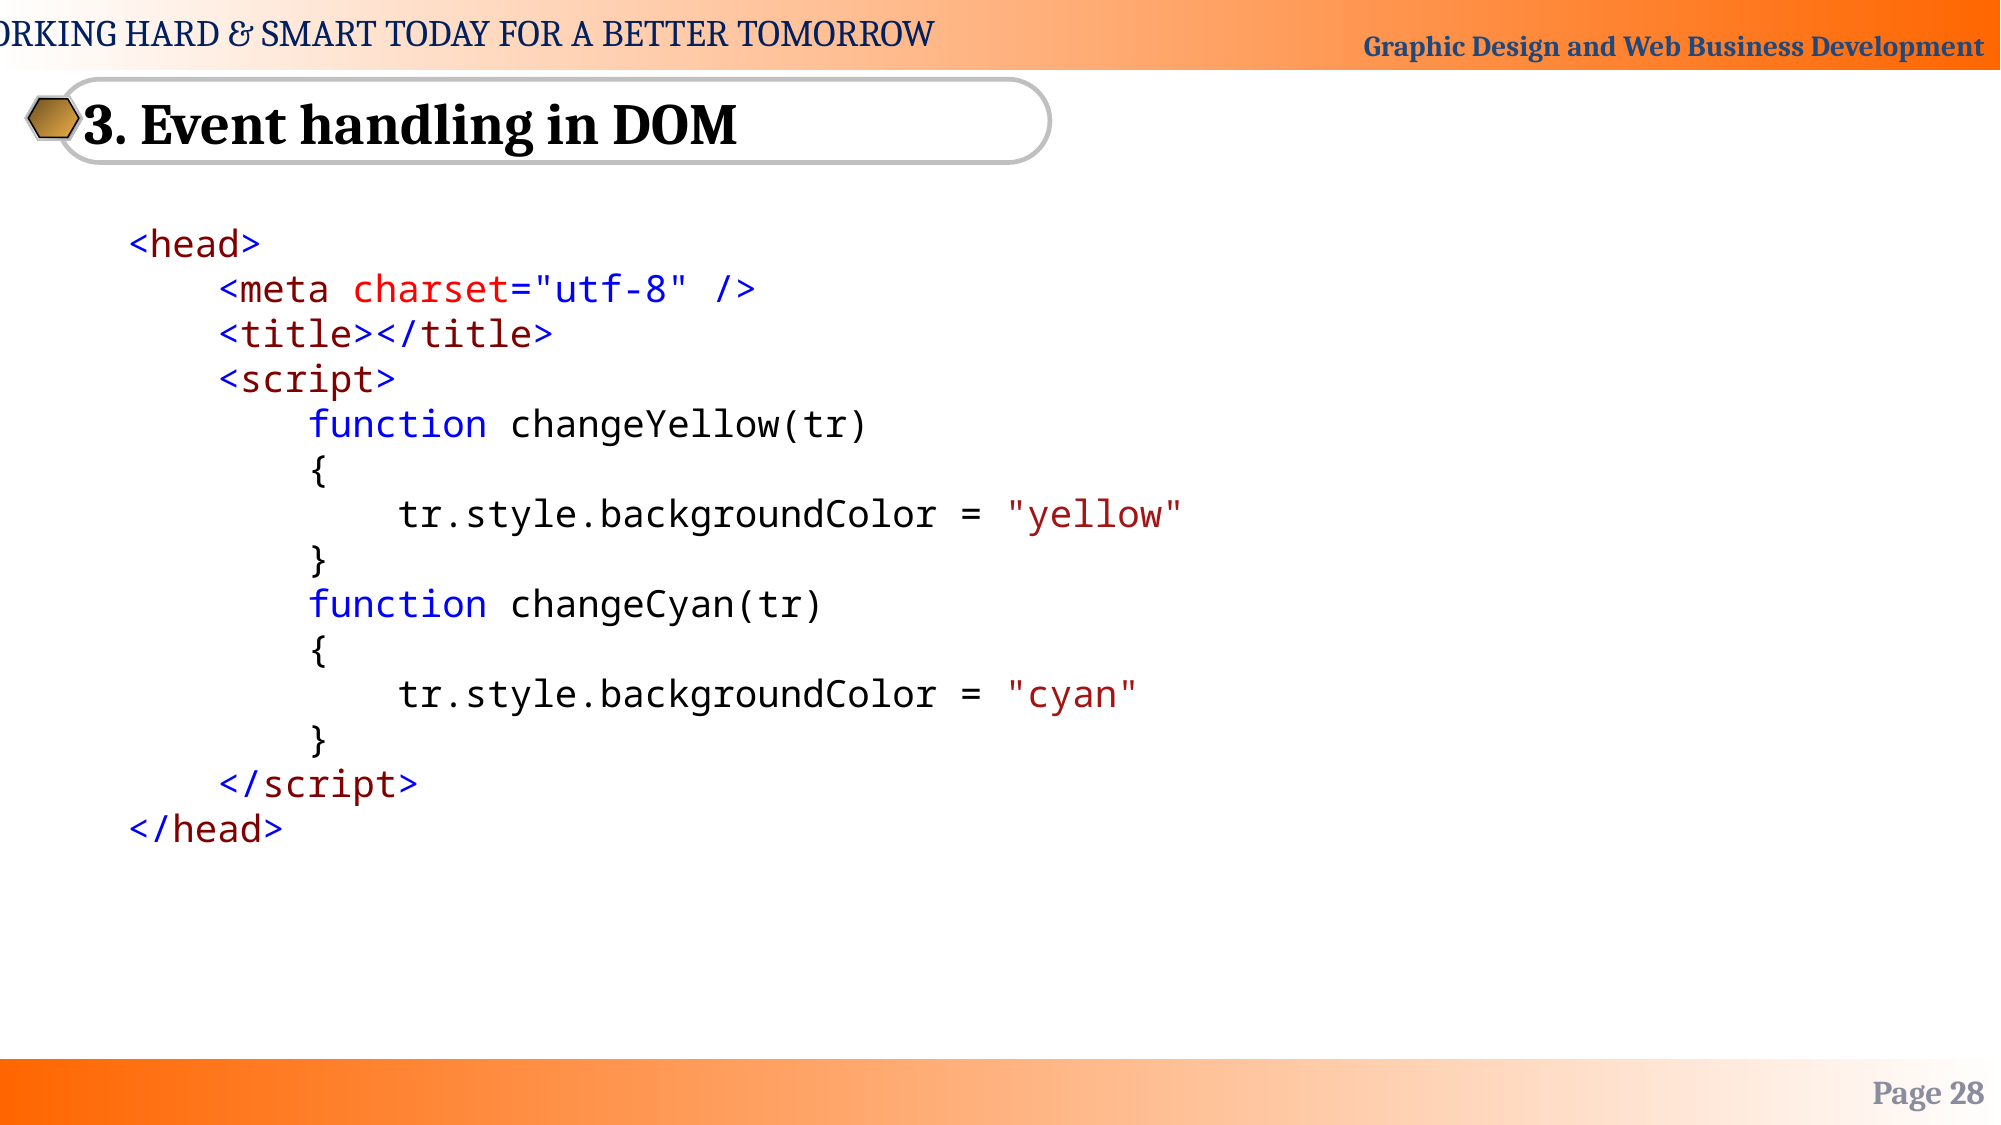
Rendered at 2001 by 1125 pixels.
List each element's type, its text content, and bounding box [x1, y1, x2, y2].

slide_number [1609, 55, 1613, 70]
slide_number Page 28 [1533, 1060, 2000, 1121]
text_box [24, 78, 1051, 163]
text_box <head> <meta charset="utf-8" /> <title></title> <script> function changeYellow(tr) { tr.style.backgroundColor = "yellow" } function changeCyan(tr) { tr.style.backgroundColor = "cyan" } </script> </head> [112, 212, 1500, 858]
slide_number Page 2 [1609, 0, 1613, 36]
